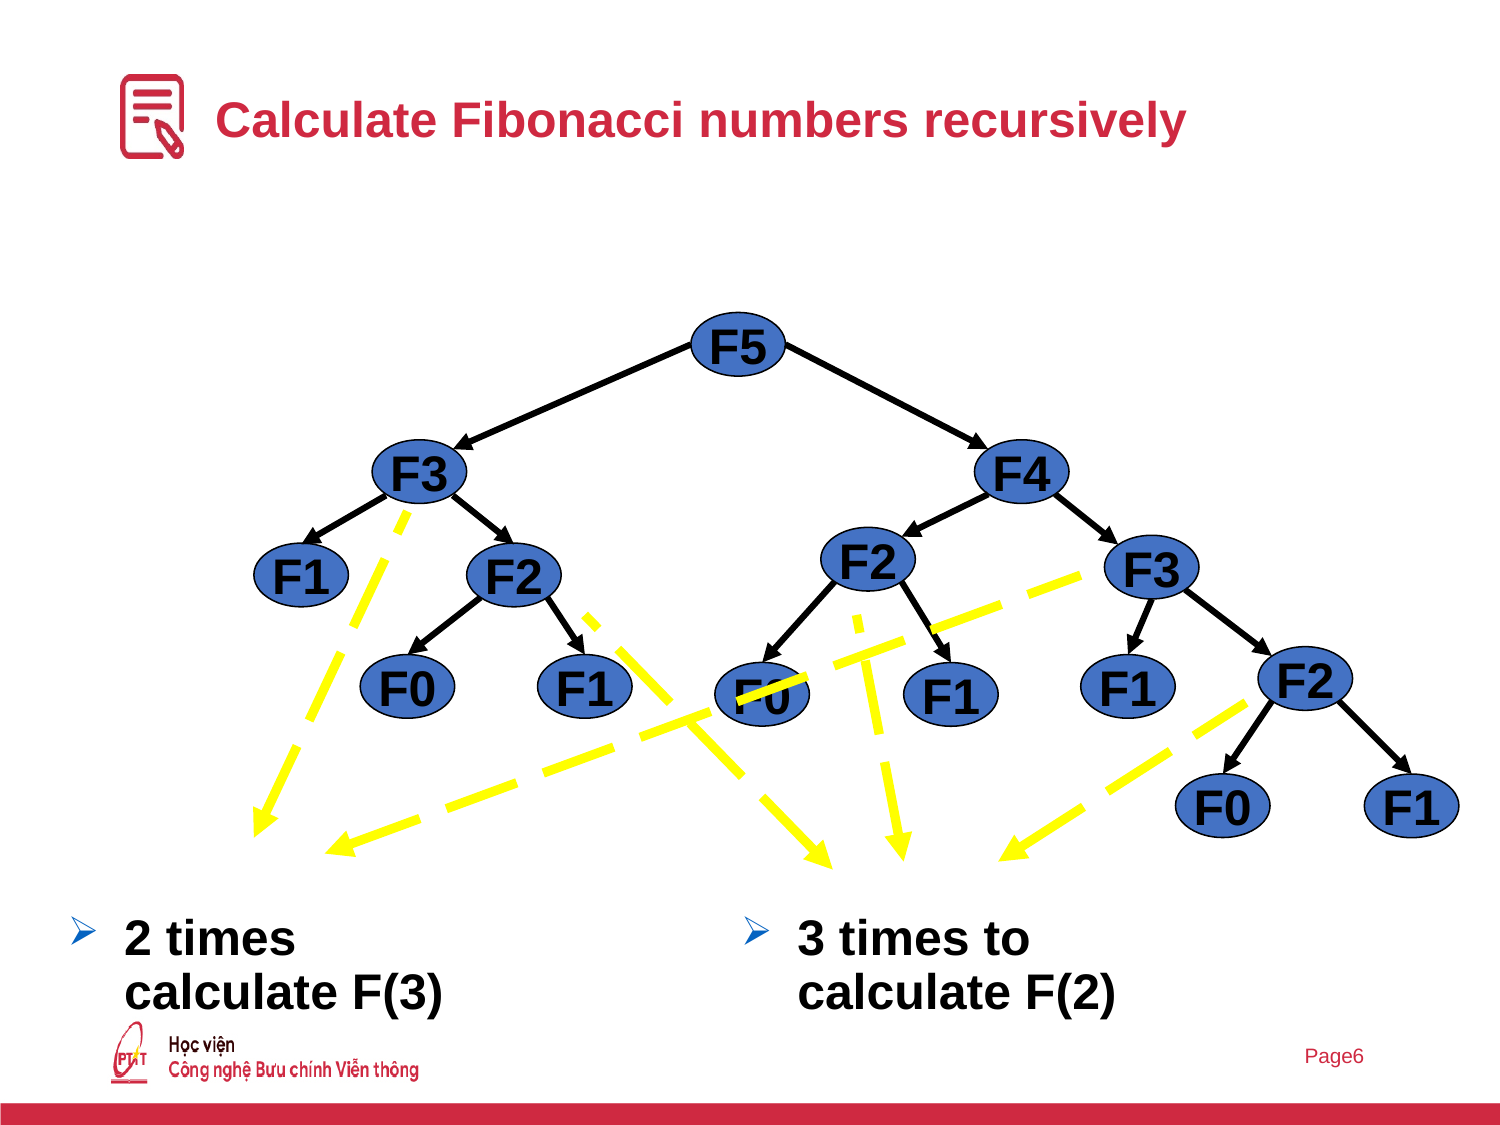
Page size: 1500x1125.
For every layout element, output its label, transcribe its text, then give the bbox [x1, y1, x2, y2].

text_box 2 times calculate F(3) [53, 904, 538, 1012]
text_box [253, 312, 1459, 870]
text_box 3 times to calculate F(2) [726, 904, 1211, 1012]
picture [0, 0, 1500, 1125]
title Calculate Fibonacci numbers recursively [200, 59, 1397, 183]
